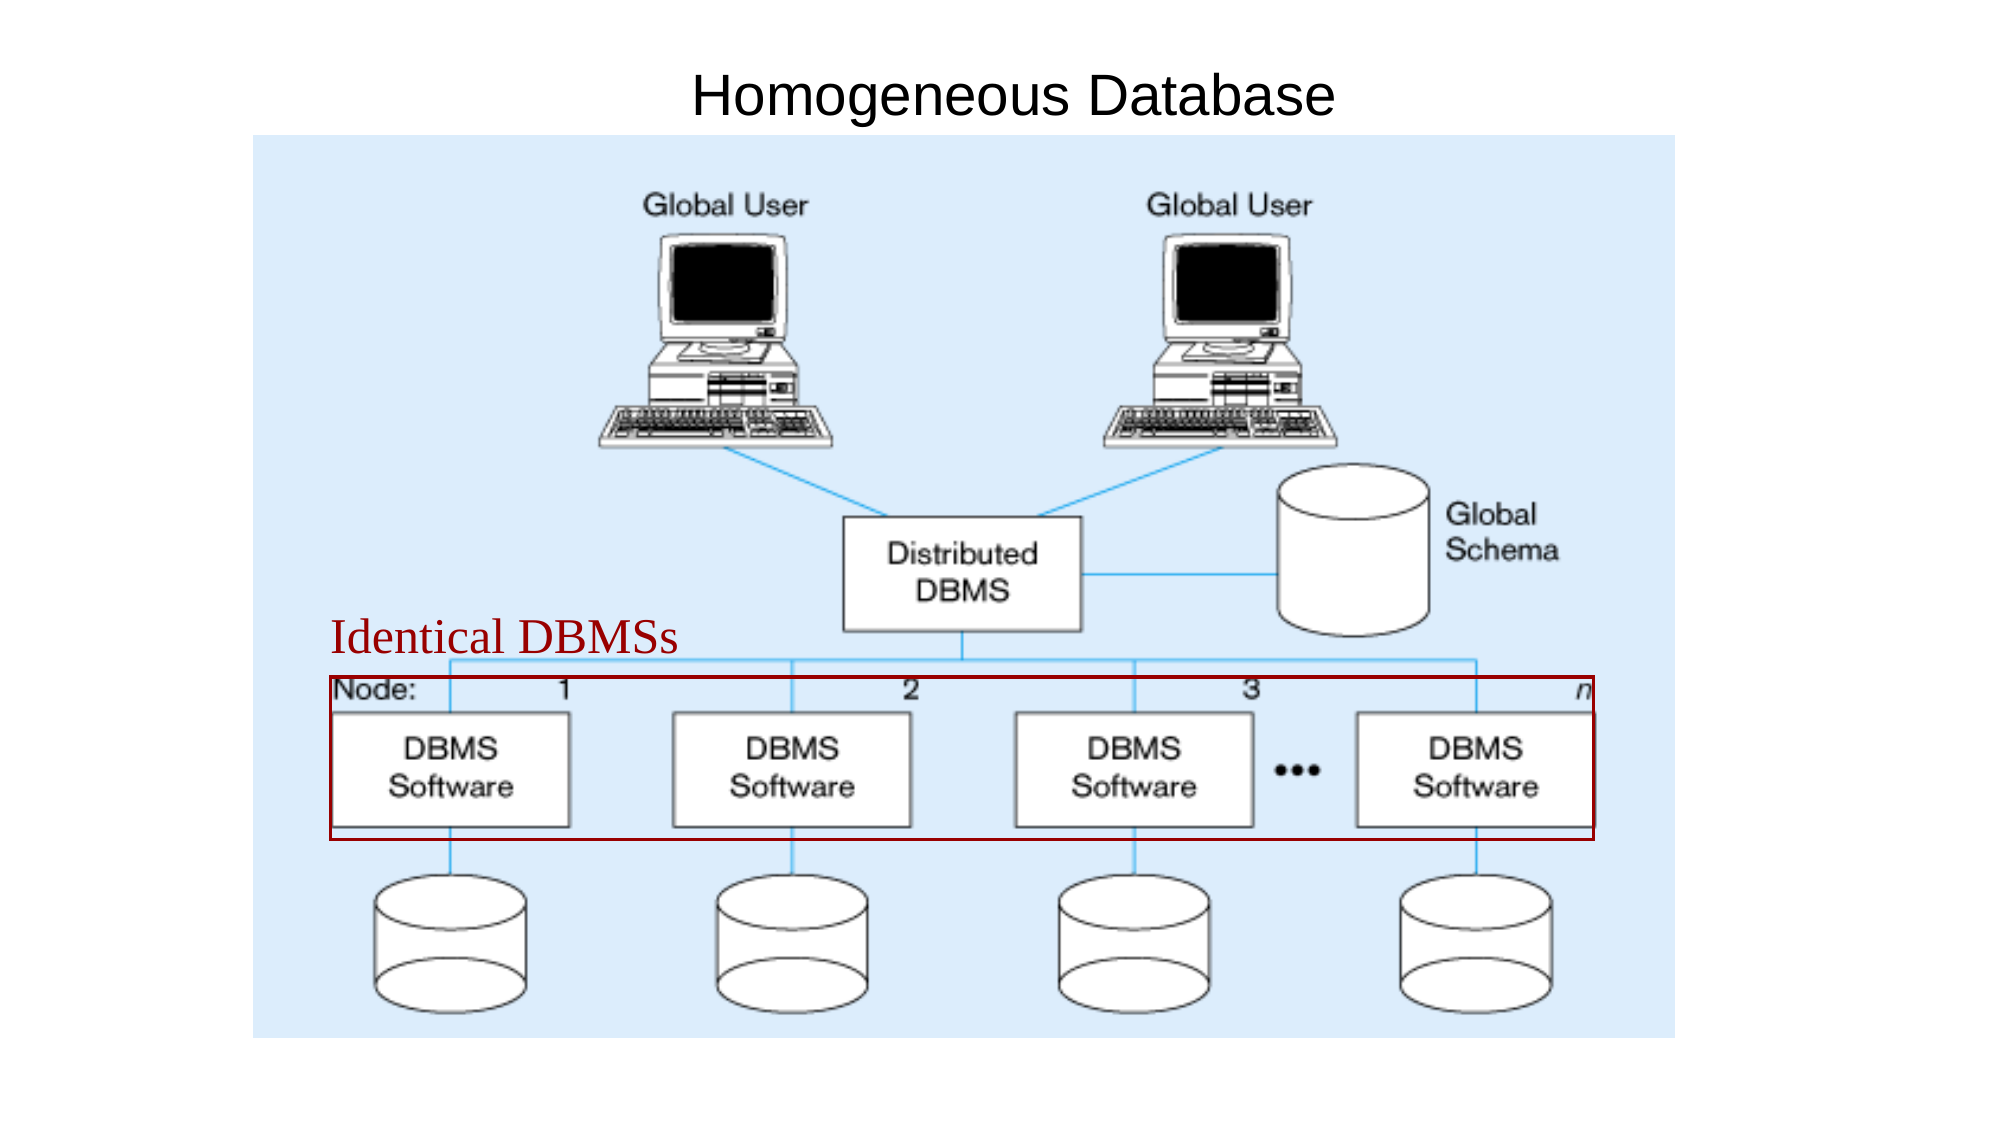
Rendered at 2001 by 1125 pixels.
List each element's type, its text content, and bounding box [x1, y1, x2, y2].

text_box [315, 596, 1594, 840]
text_box Homogeneous Database [439, 50, 1590, 135]
picture [253, 135, 1675, 1038]
